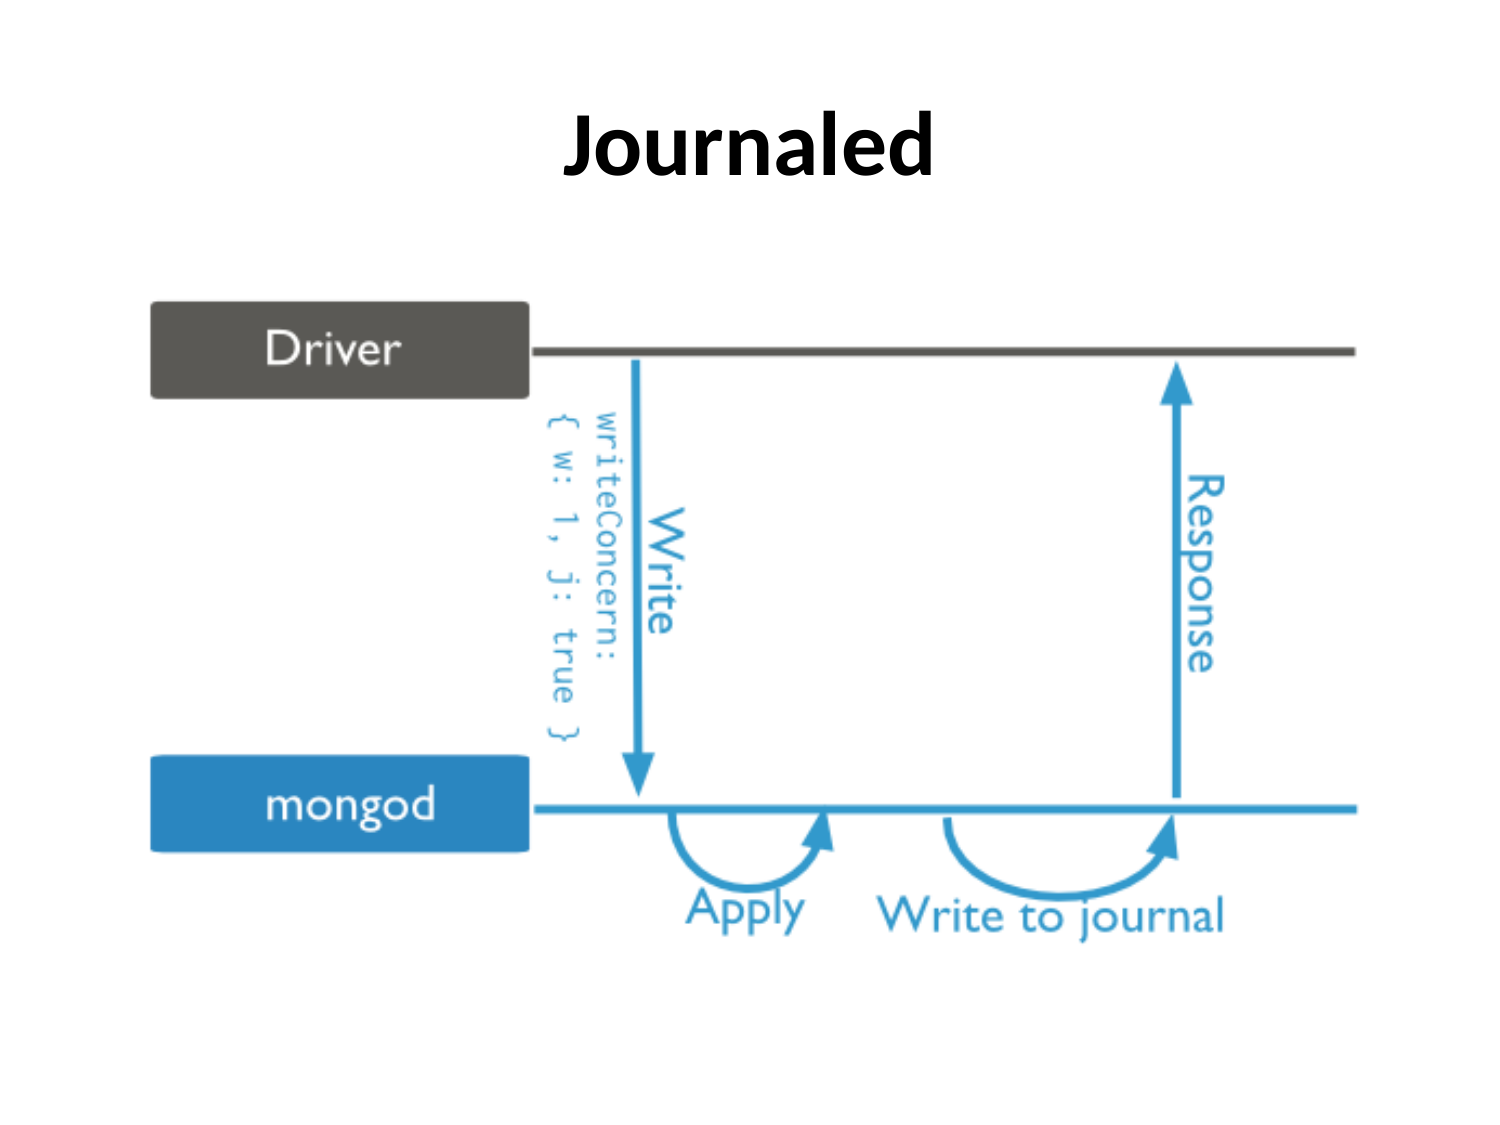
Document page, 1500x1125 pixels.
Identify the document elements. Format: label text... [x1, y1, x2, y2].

title Journaled [75, 45, 1425, 233]
picture [138, 287, 1383, 963]
